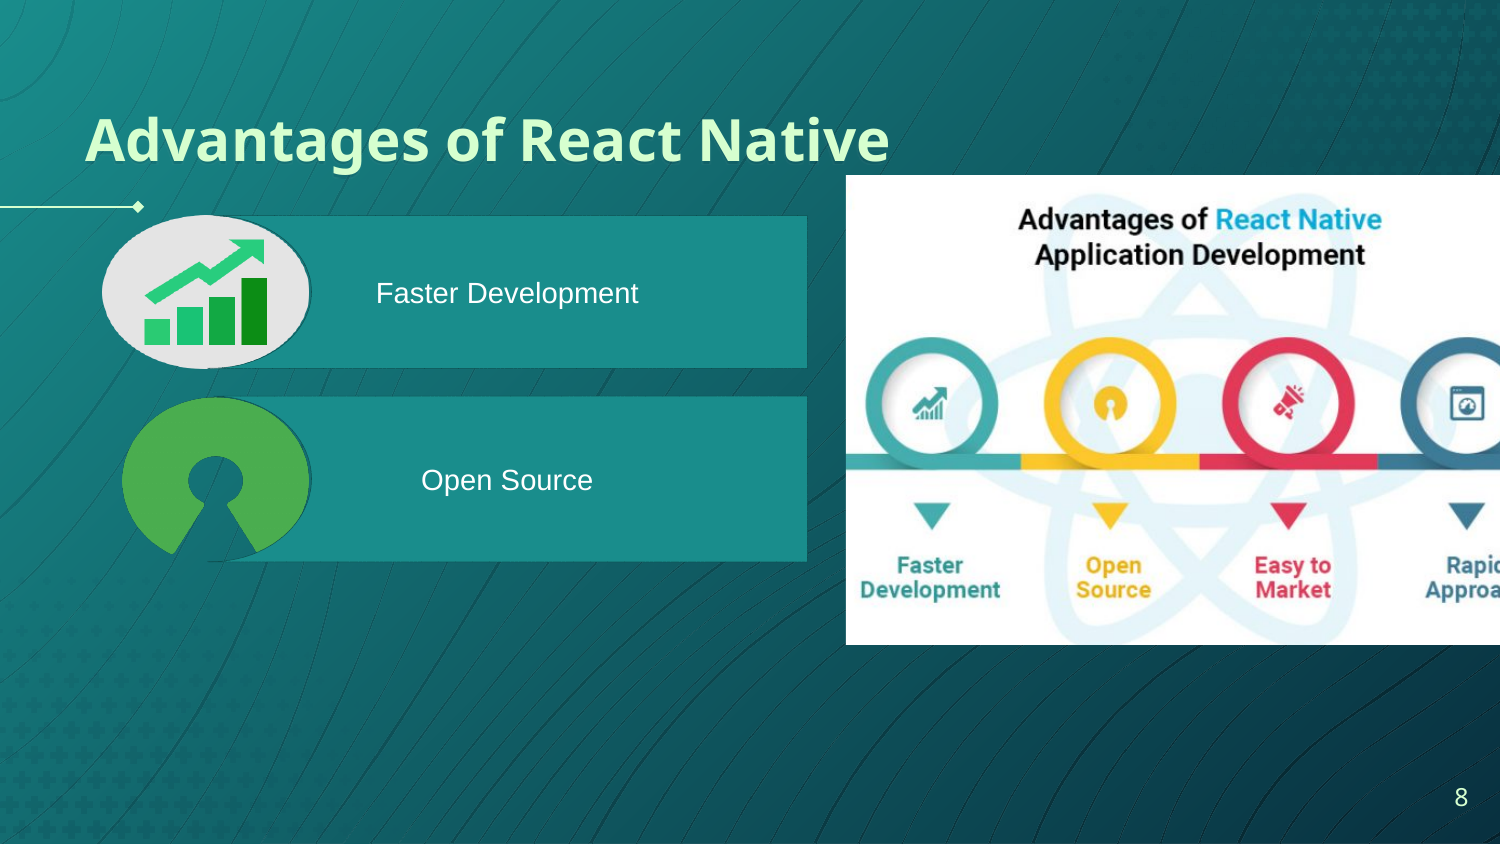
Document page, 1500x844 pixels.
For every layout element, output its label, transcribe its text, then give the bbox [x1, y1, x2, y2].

list [56, 215, 607, 686]
picture [845, 174, 1500, 646]
slide_number 8 [1378, 766, 1469, 832]
title Advantages of React Native [85, 110, 1266, 175]
picture [102, 215, 309, 369]
picture [122, 392, 309, 559]
text_box Faster Development [307, 213, 810, 371]
text_box Open Source [312, 394, 810, 564]
